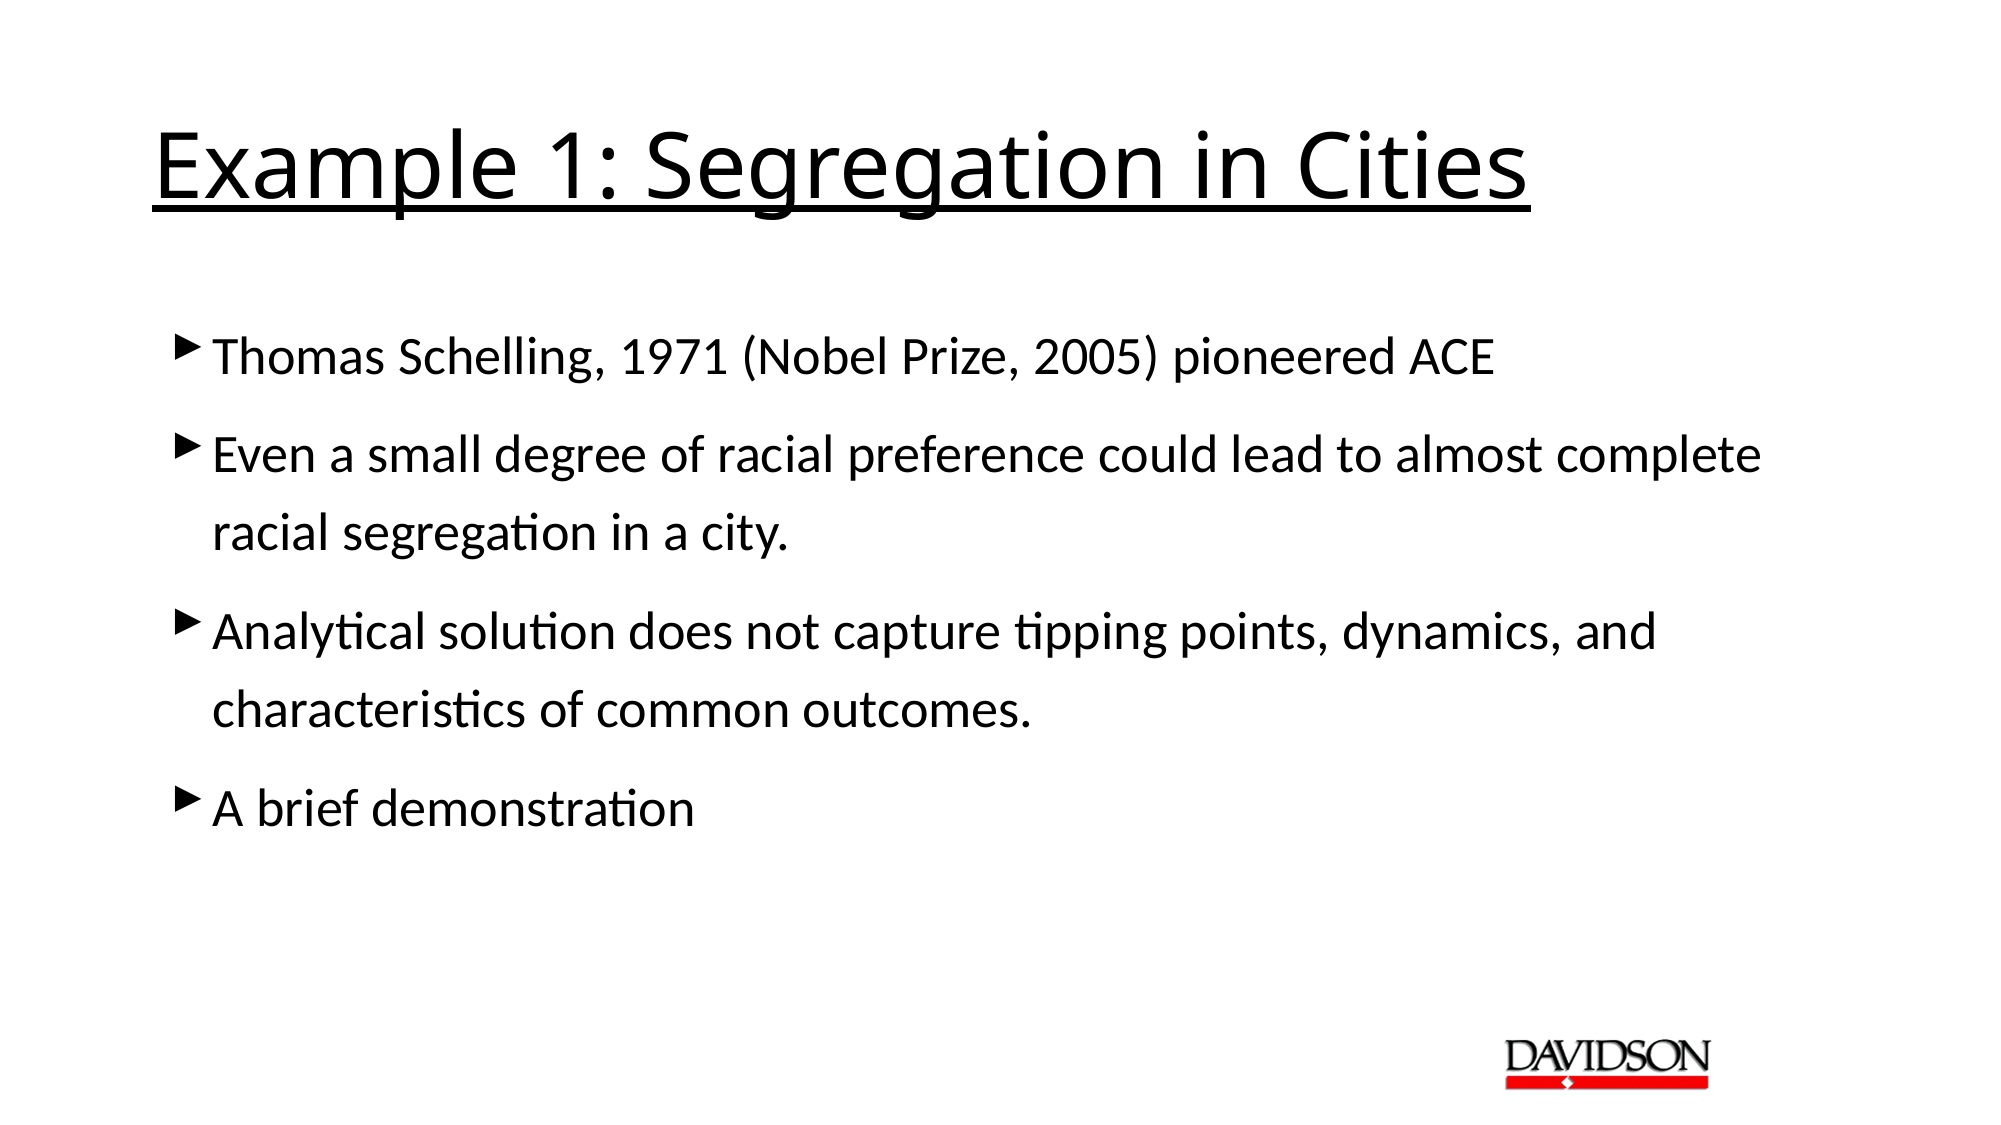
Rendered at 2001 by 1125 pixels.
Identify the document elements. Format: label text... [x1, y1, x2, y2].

title Example 1: Segregation in Cities [137, 59, 1863, 278]
list Thomas Schelling, 1971 (Nobel Prize, 2005) pioneered ACE Even a small degree of racial preference could lead to almost complete racial segregation in a city. Analytical solution does not capture tipping points, dynamics, and characteristics of common outcomes. A brief demonstration [137, 299, 1863, 1014]
picture [1499, 1037, 1714, 1093]
